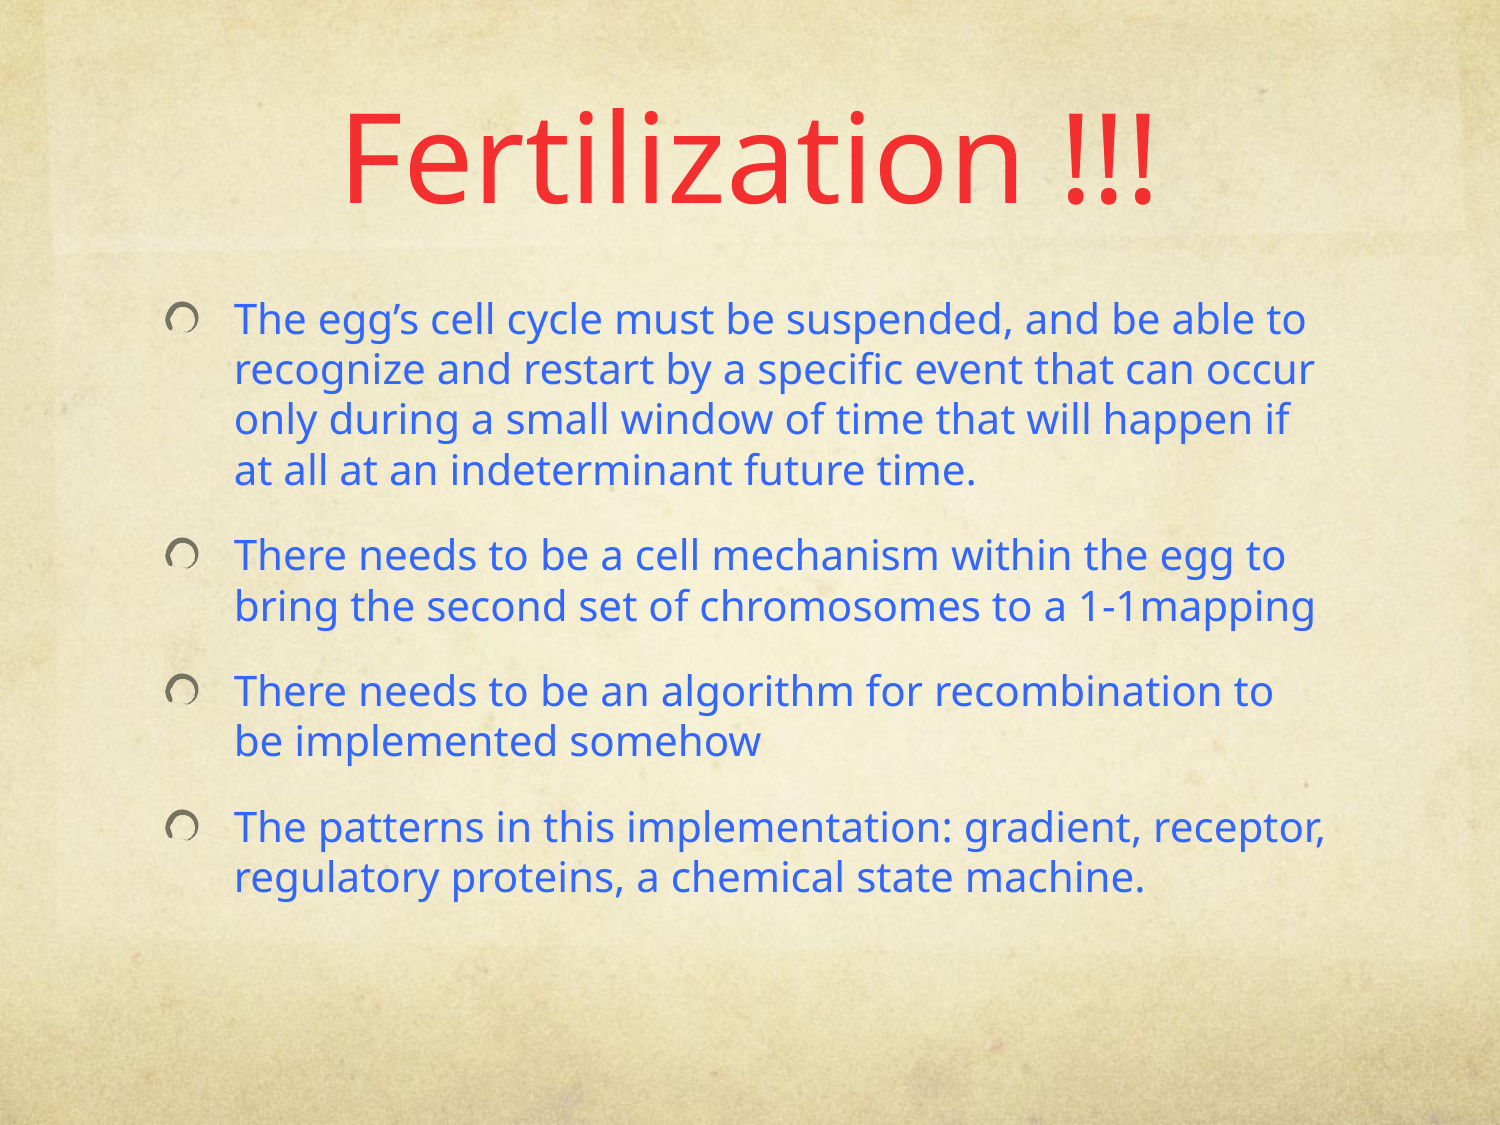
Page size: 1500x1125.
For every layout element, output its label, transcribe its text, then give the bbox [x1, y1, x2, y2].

list The egg’s cell cycle must be suspended, and be able to recognize and restart by a specific event that can occur only during a small window of time that will happen if at all at an indeterminant future time. There needs to be a cell mechanism within the egg to bring the second set of chromosomes to a 1-1mapping There needs to be an algorithm for recombination to be implemented somehow The patterns in this implementation: gradient, receptor, regulatory proteins, a chemical state machine. [150, 284, 1350, 950]
title Fertilization !!! [150, 82, 1350, 225]
picture [0, 0, 1500, 1125]
